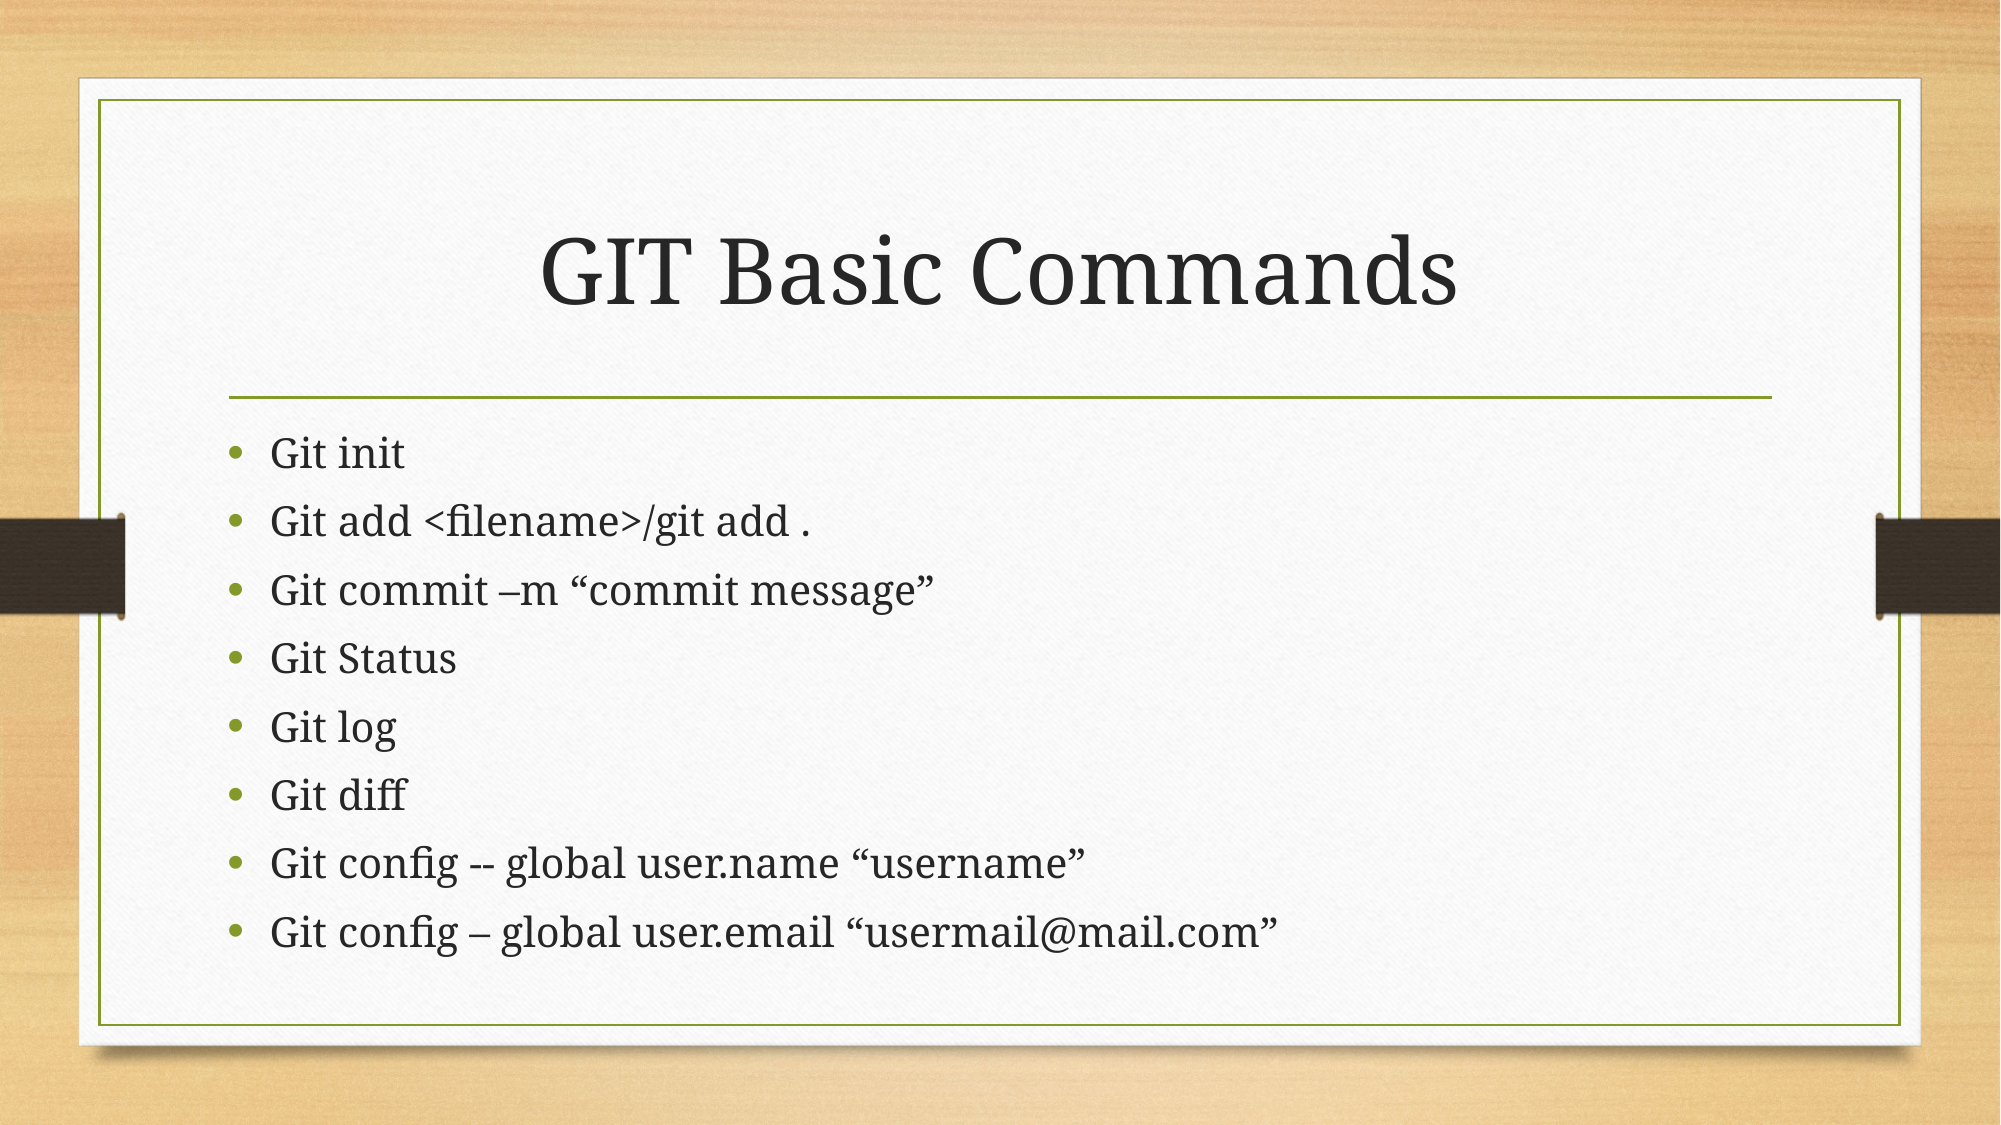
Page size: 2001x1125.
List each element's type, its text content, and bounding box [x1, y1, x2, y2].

title GIT Basic Commands [212, 161, 1788, 375]
list Git init Git add <filename>/git add . Git commit –m “commit message” Git Status Git log Git diff Git config -- global user.name “username” Git config – global user.email “usermail@mail.com” [212, 419, 1788, 964]
picture [0, 0, 2001, 1125]
